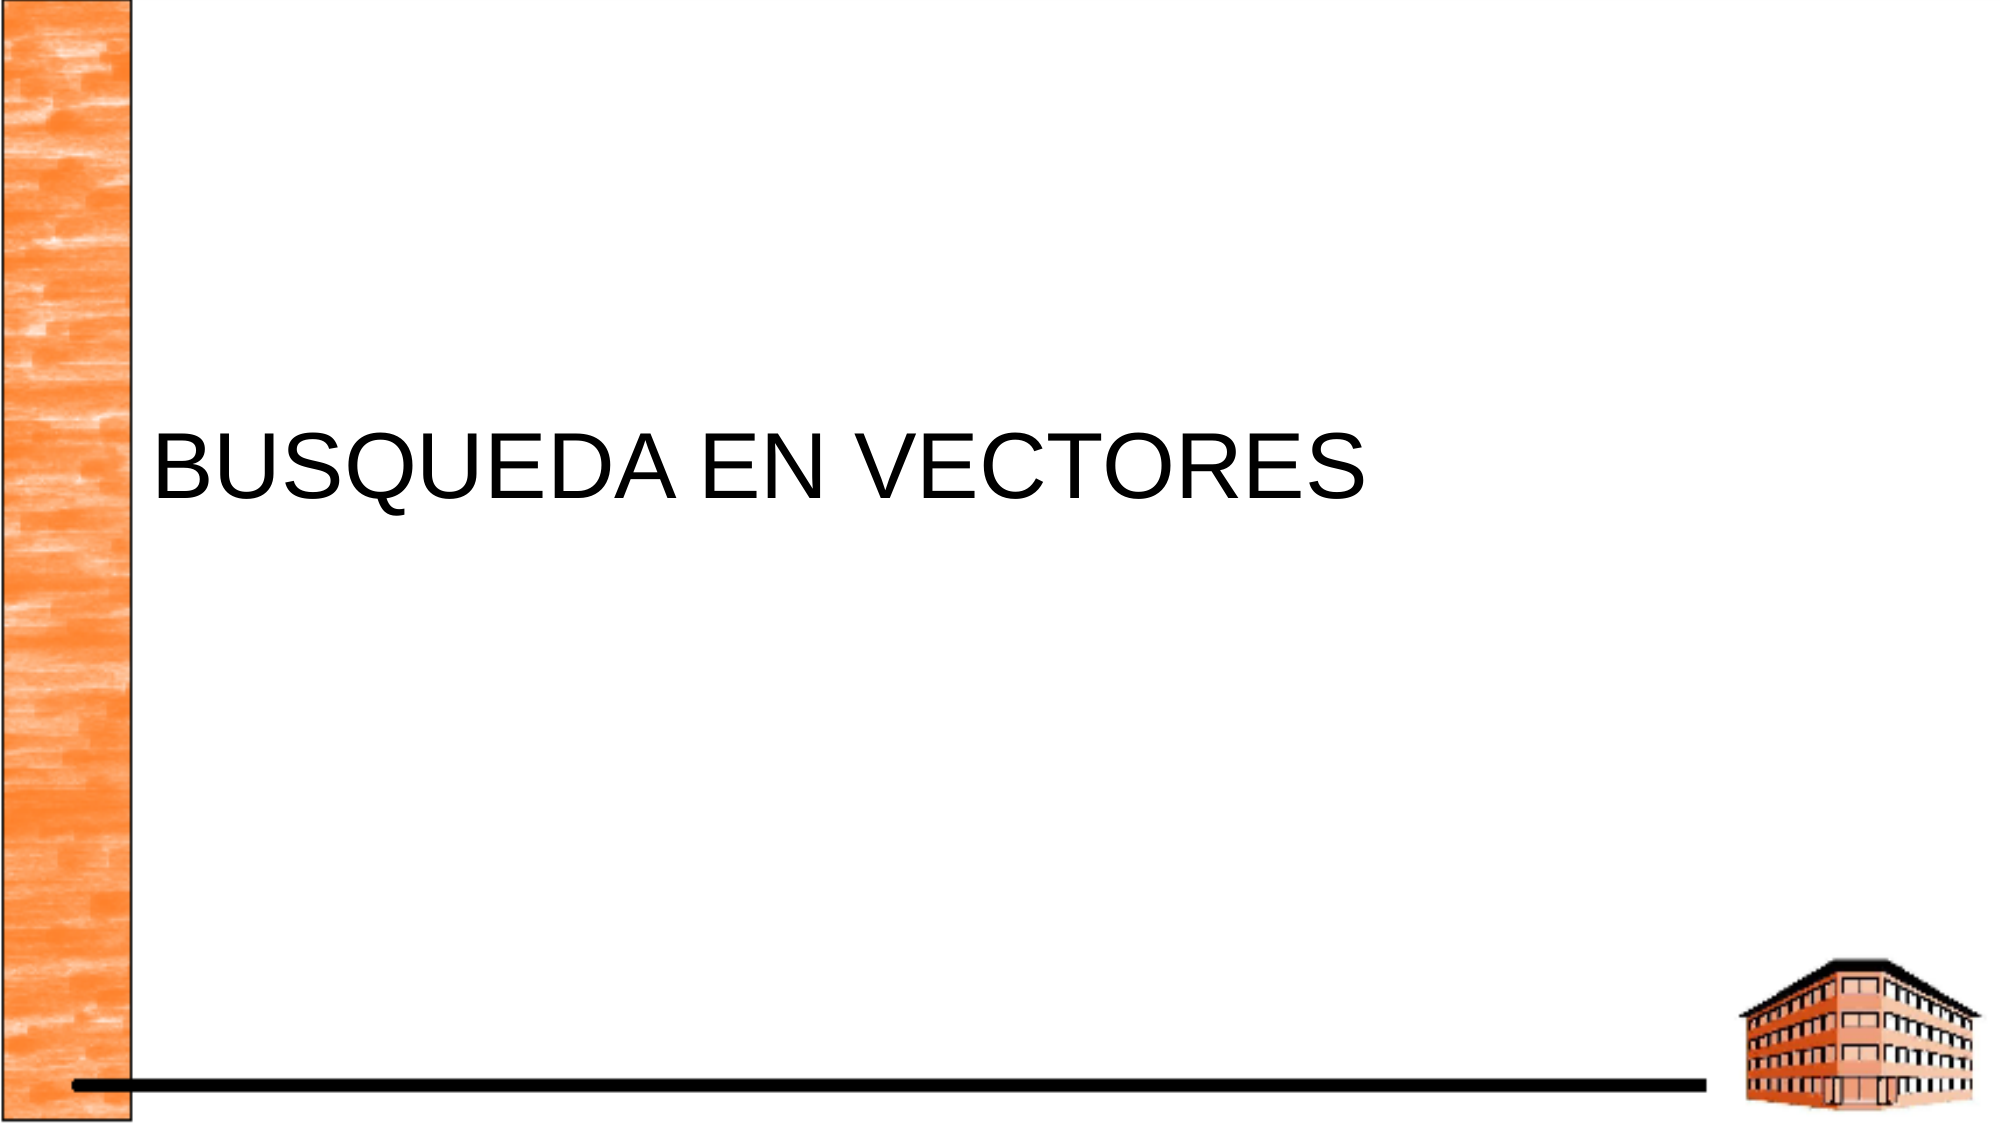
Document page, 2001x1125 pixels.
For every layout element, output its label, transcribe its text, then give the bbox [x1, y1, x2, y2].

title BUSQUEDA EN VECTORES [136, 280, 1862, 527]
picture [0, 0, 2001, 1125]
